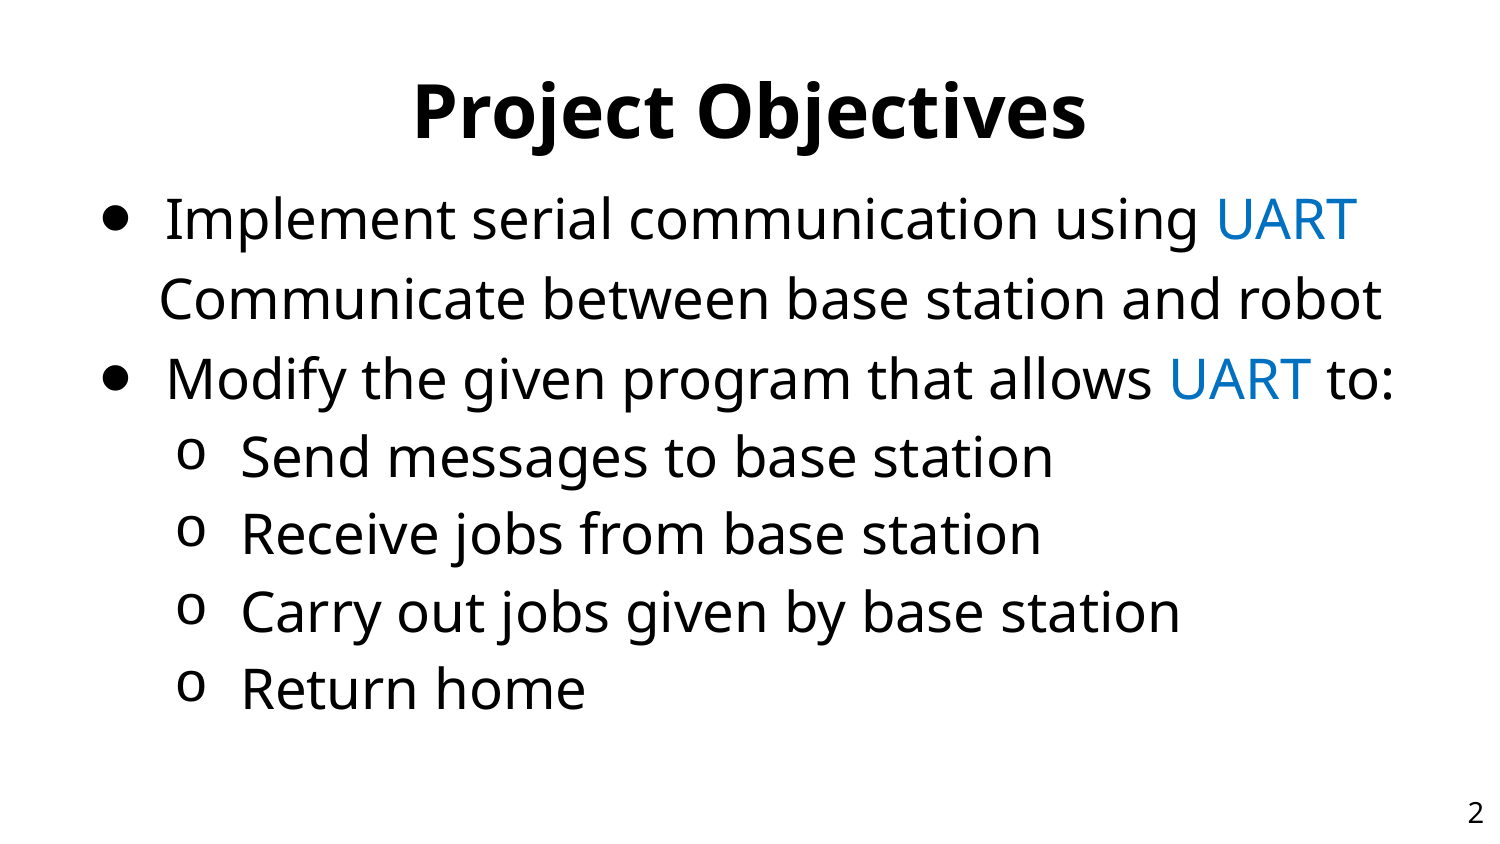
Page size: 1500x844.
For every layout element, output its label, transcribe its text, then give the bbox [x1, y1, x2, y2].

list Implement serial communication using UART Communicate between base station and robot Modify the given program that allows UART to: Send messages to base station Receive jobs from base station Carry out jobs given by base station Return home [75, 168, 1425, 780]
text_box 2 [1452, 779, 1500, 844]
title Project Objectives [75, 27, 1425, 168]
